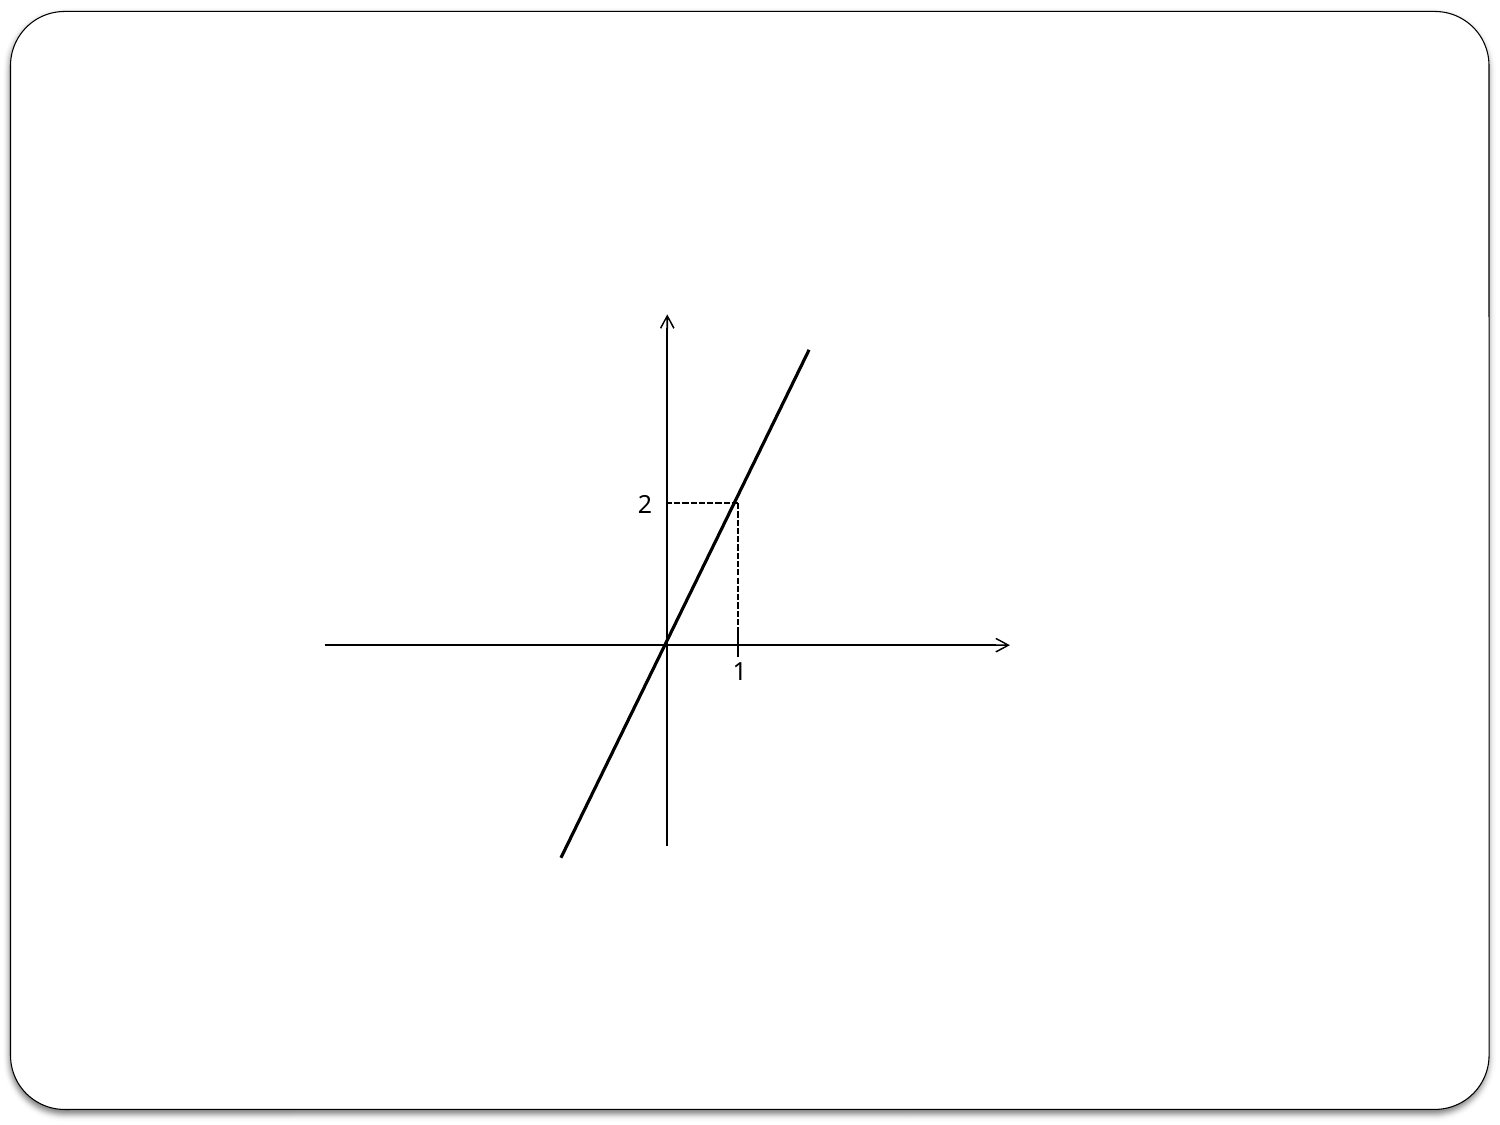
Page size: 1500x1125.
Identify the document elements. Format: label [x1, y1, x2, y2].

text_box [324, 314, 1011, 859]
